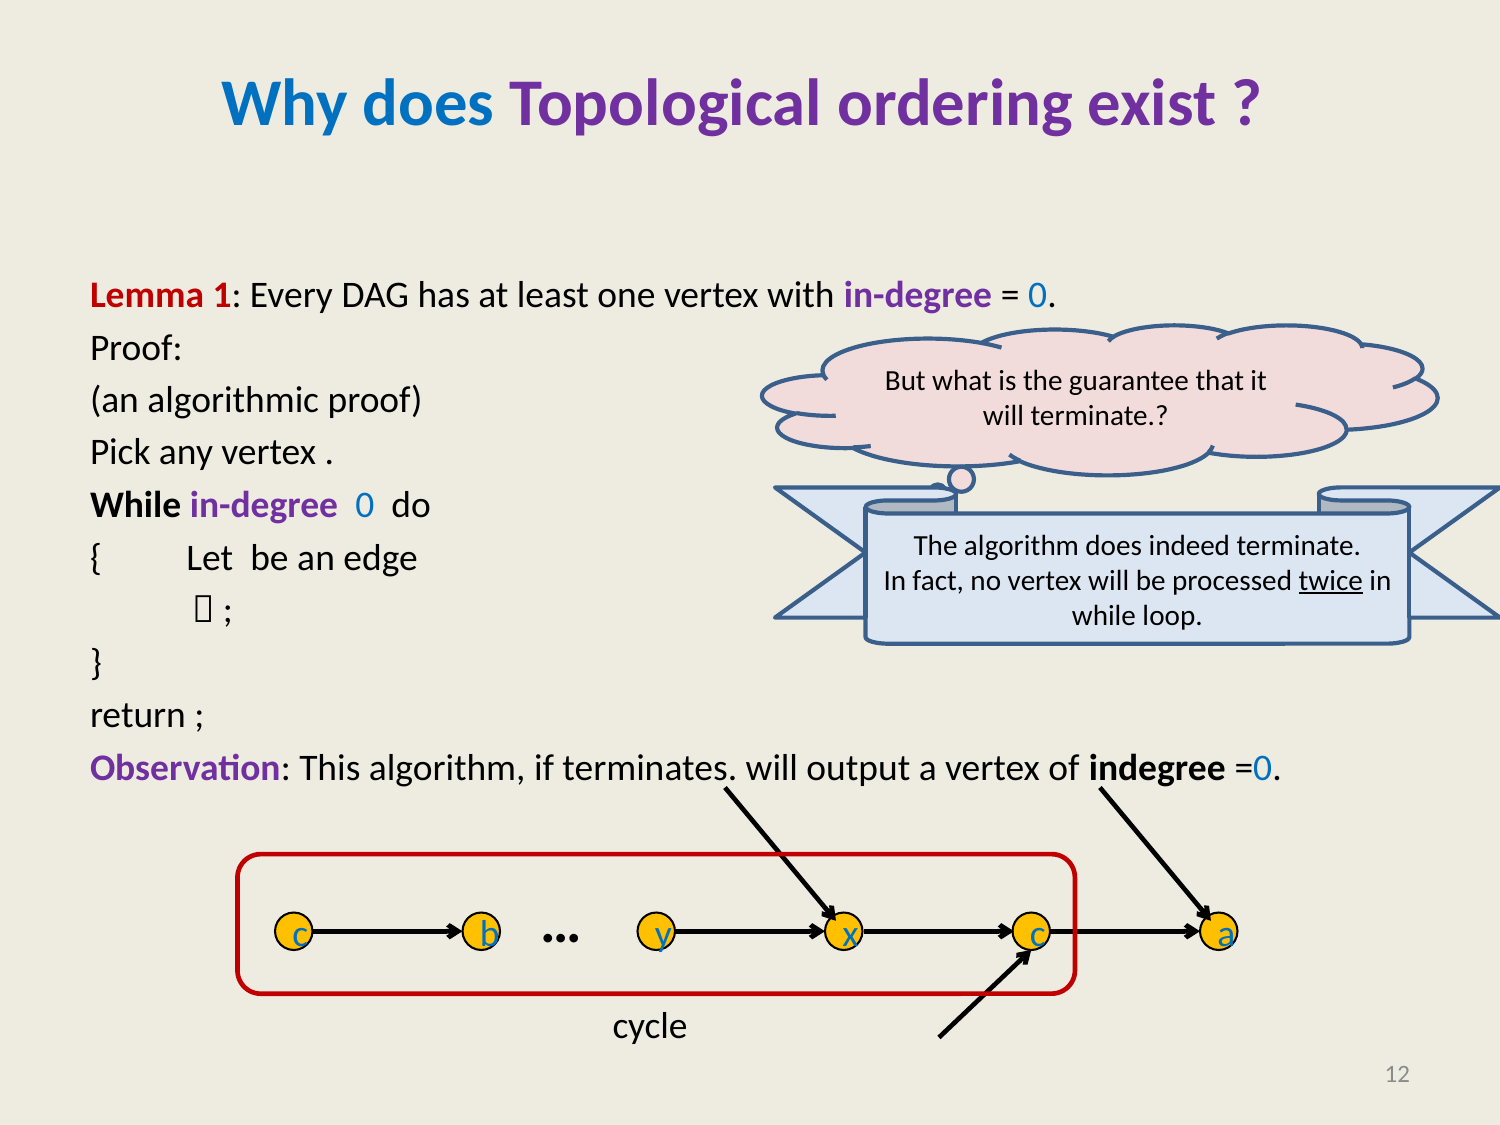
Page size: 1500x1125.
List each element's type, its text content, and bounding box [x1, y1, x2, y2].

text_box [1099, 787, 1212, 921]
title Why does Topological ordering exist ? [75, 45, 1425, 233]
text_box [235, 852, 1078, 996]
slide_number 12 [1074, 1042, 1425, 1103]
text_box But what is the guarantee that it will terminate.? [759, 323, 1440, 494]
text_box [938, 949, 1032, 1038]
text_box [724, 787, 837, 921]
text_box The algorithm does indeed terminate. In fact, no vertex will be processed twice in while loop. [772, 485, 1500, 646]
text_box cycle [597, 993, 703, 1054]
text_box a [1199, 910, 1240, 953]
